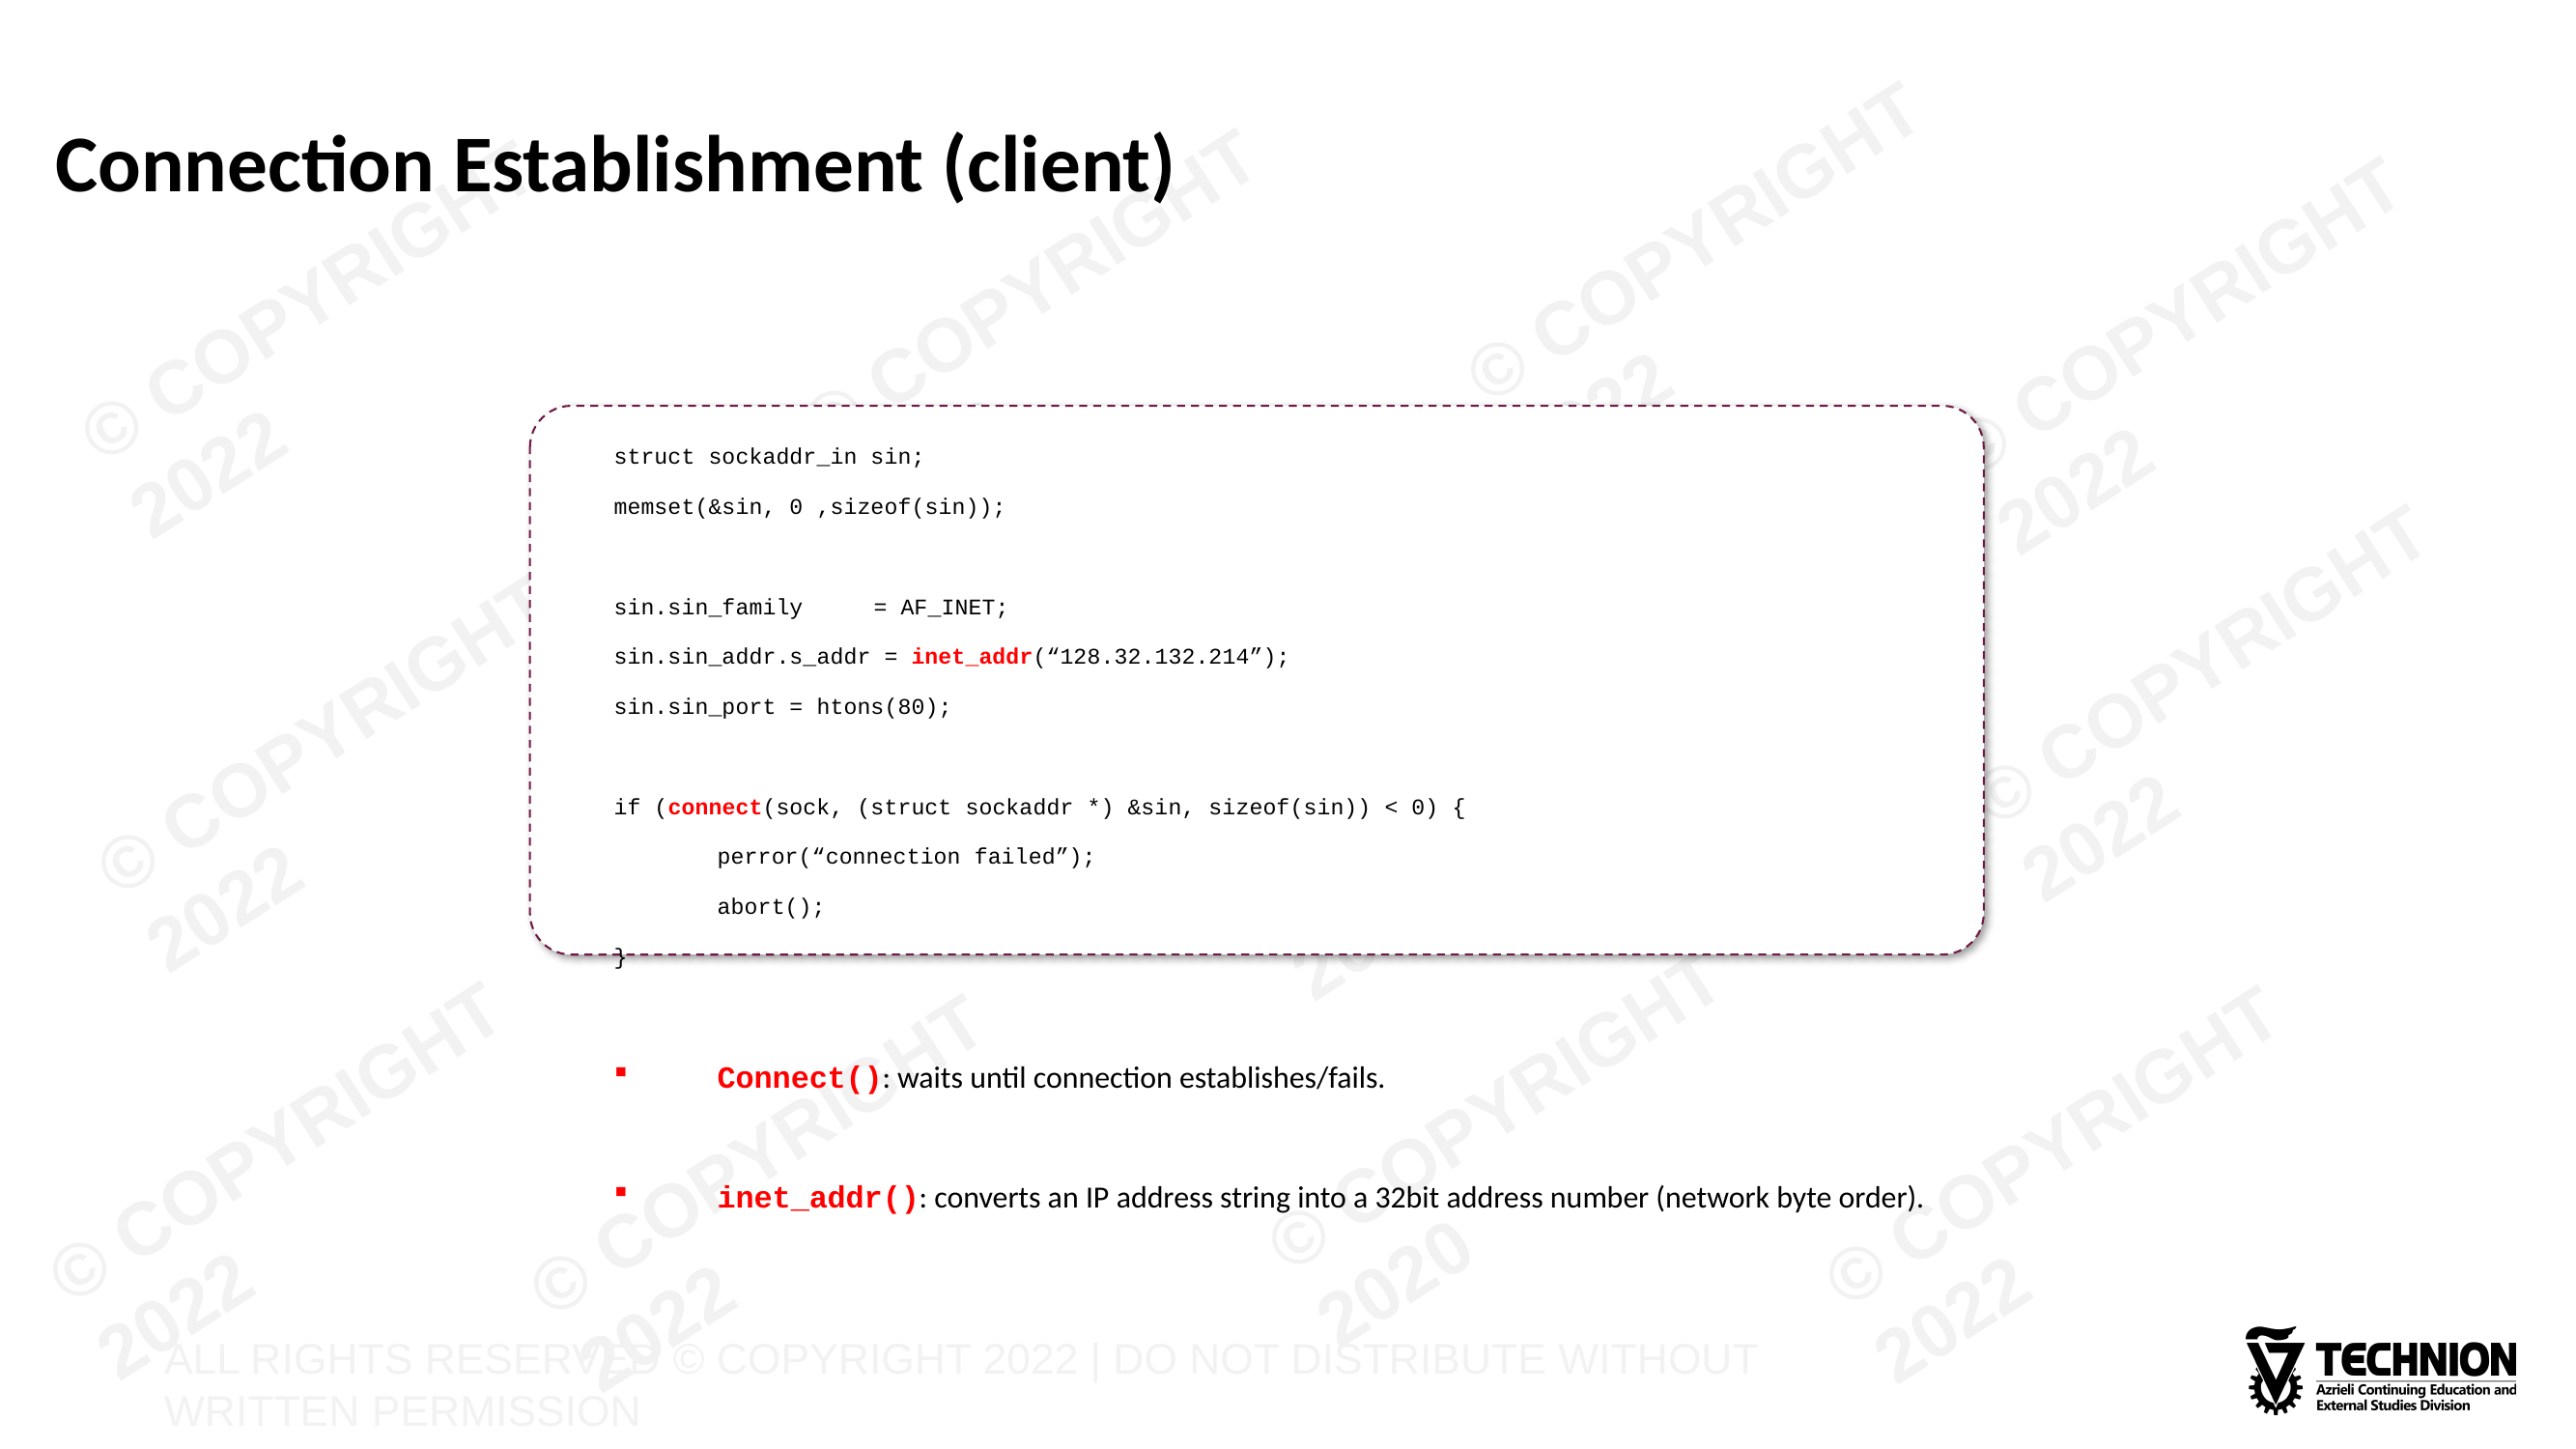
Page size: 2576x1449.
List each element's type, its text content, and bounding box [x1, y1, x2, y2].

title Connection Establishment (client) [41, 58, 2576, 272]
text_box [528, 405, 1983, 956]
list struct sockaddr_in sin; memset(&sin, 0 ,sizeof(sin)); sin.sin_family = AF_INET; sin.sin_addr.s_addr = inet_addr(“128.32.132.214”); sin.sin_port = htons(80); if (connect(sock, (struct sockaddr *) &sin, sizeof(sin)) < 0) { perror(“connection failed”); abort(); } Connect(): waits until connection establishes/fails. inet_addr(): converts an IP address string into a 32bit address number (network byte order). [599, 435, 2013, 1226]
